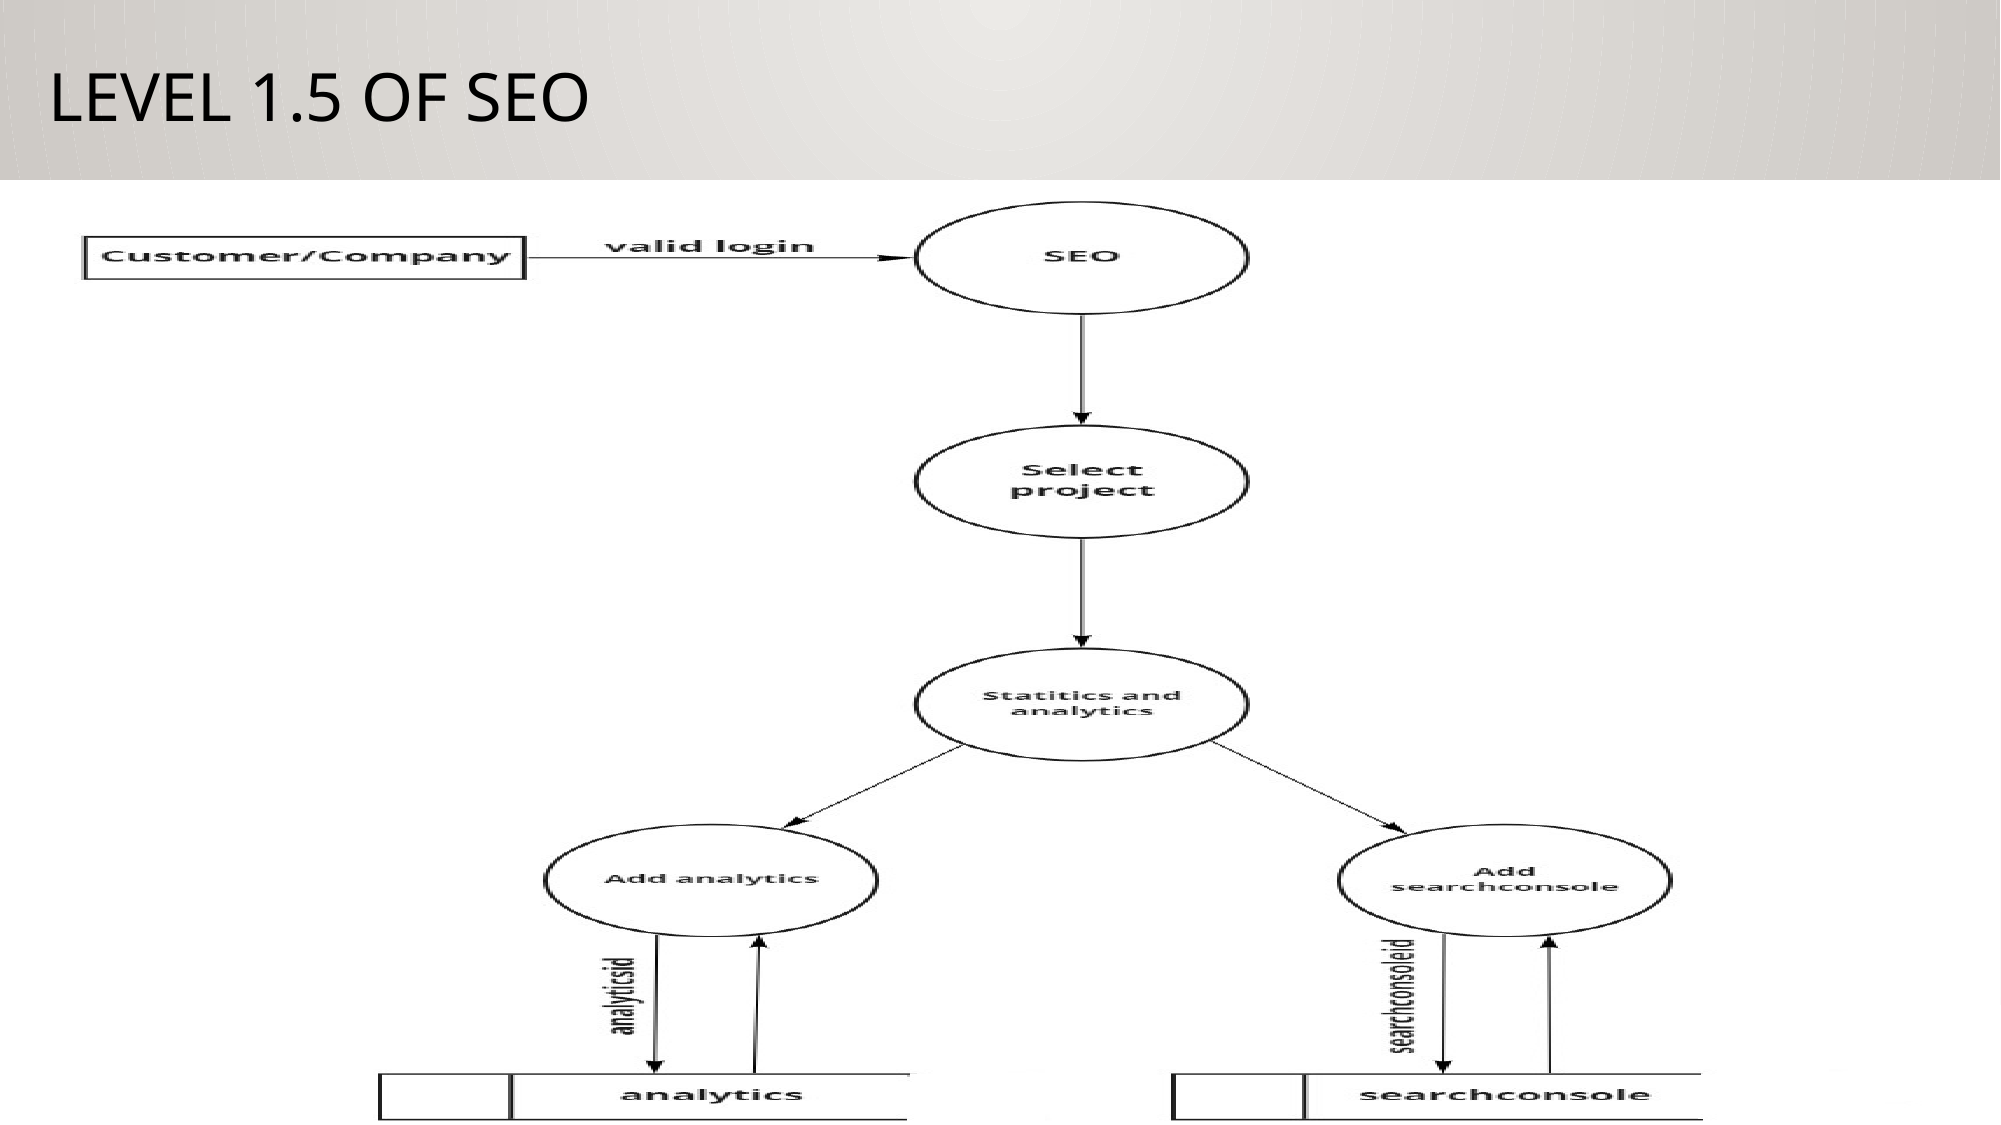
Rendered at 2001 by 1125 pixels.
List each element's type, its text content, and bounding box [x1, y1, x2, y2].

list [0, 180, 2000, 1125]
title Level 1.5 of seo [33, 56, 1610, 180]
